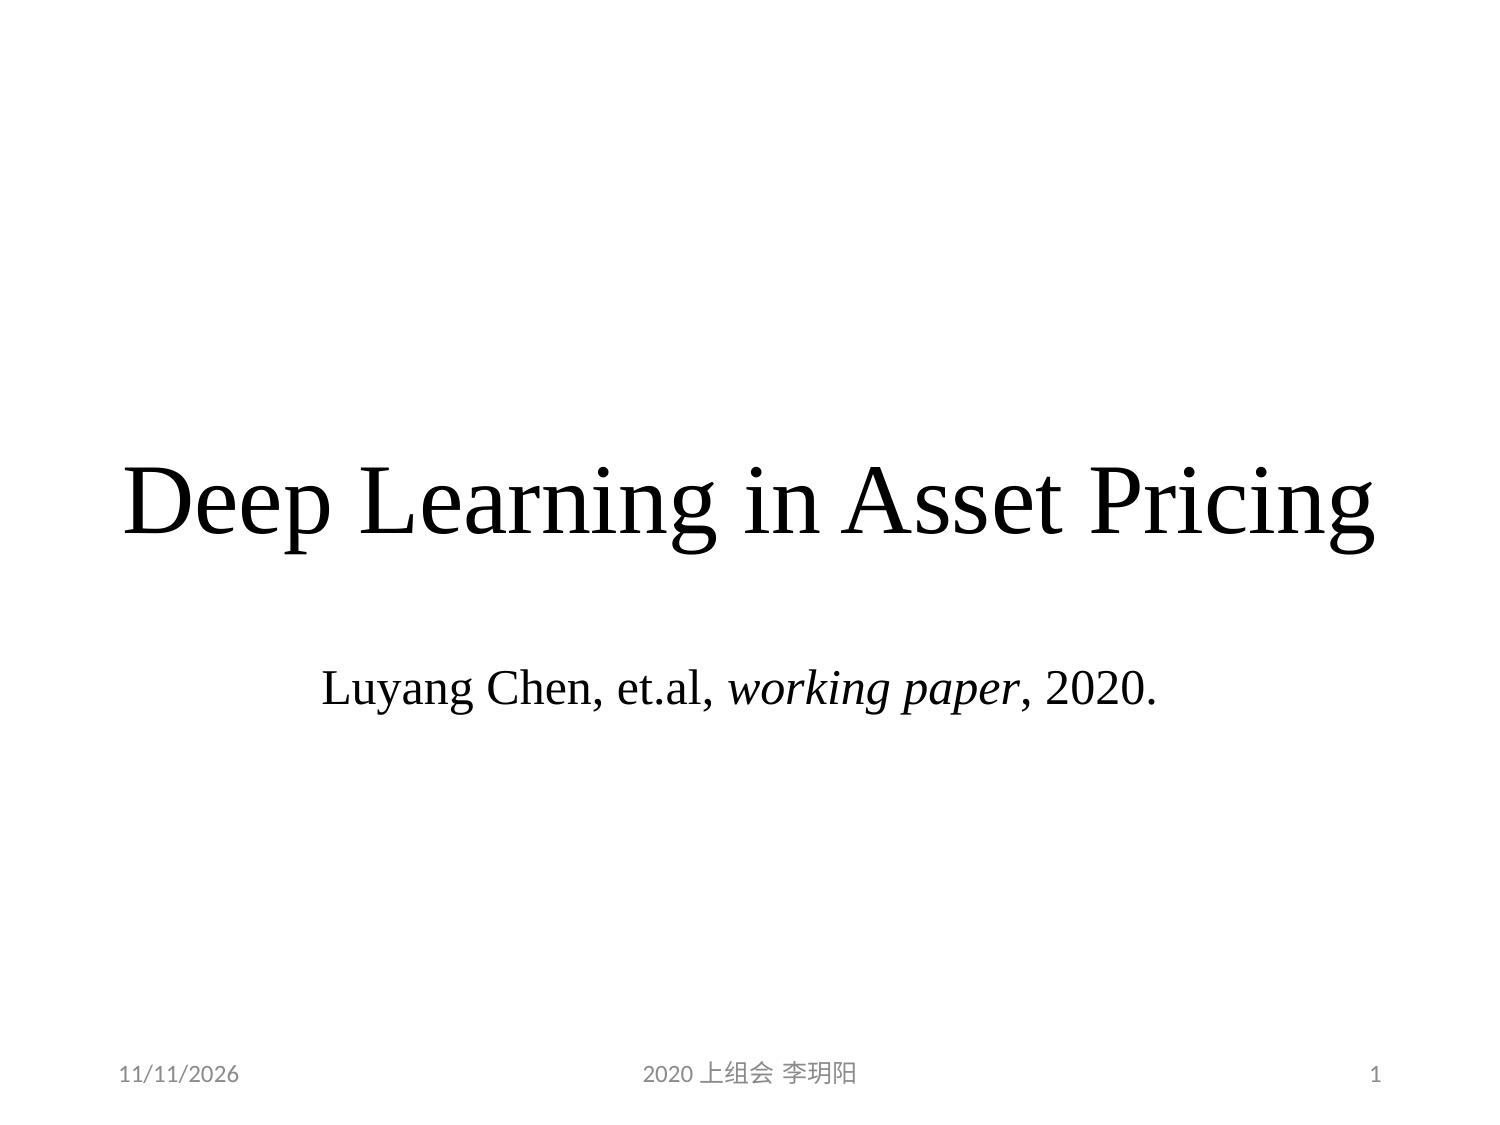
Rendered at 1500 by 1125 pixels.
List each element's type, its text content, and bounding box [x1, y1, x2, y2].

title Deep Learning in Asset Pricing [0, 145, 1500, 563]
slide_number 1 [1059, 1042, 1397, 1103]
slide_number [103, 1042, 441, 1103]
subtitle Luyang Chen, et.al, working paper, 2020. [0, 654, 1479, 941]
footer 2020上组会 李玥阳 [496, 1042, 1004, 1103]
